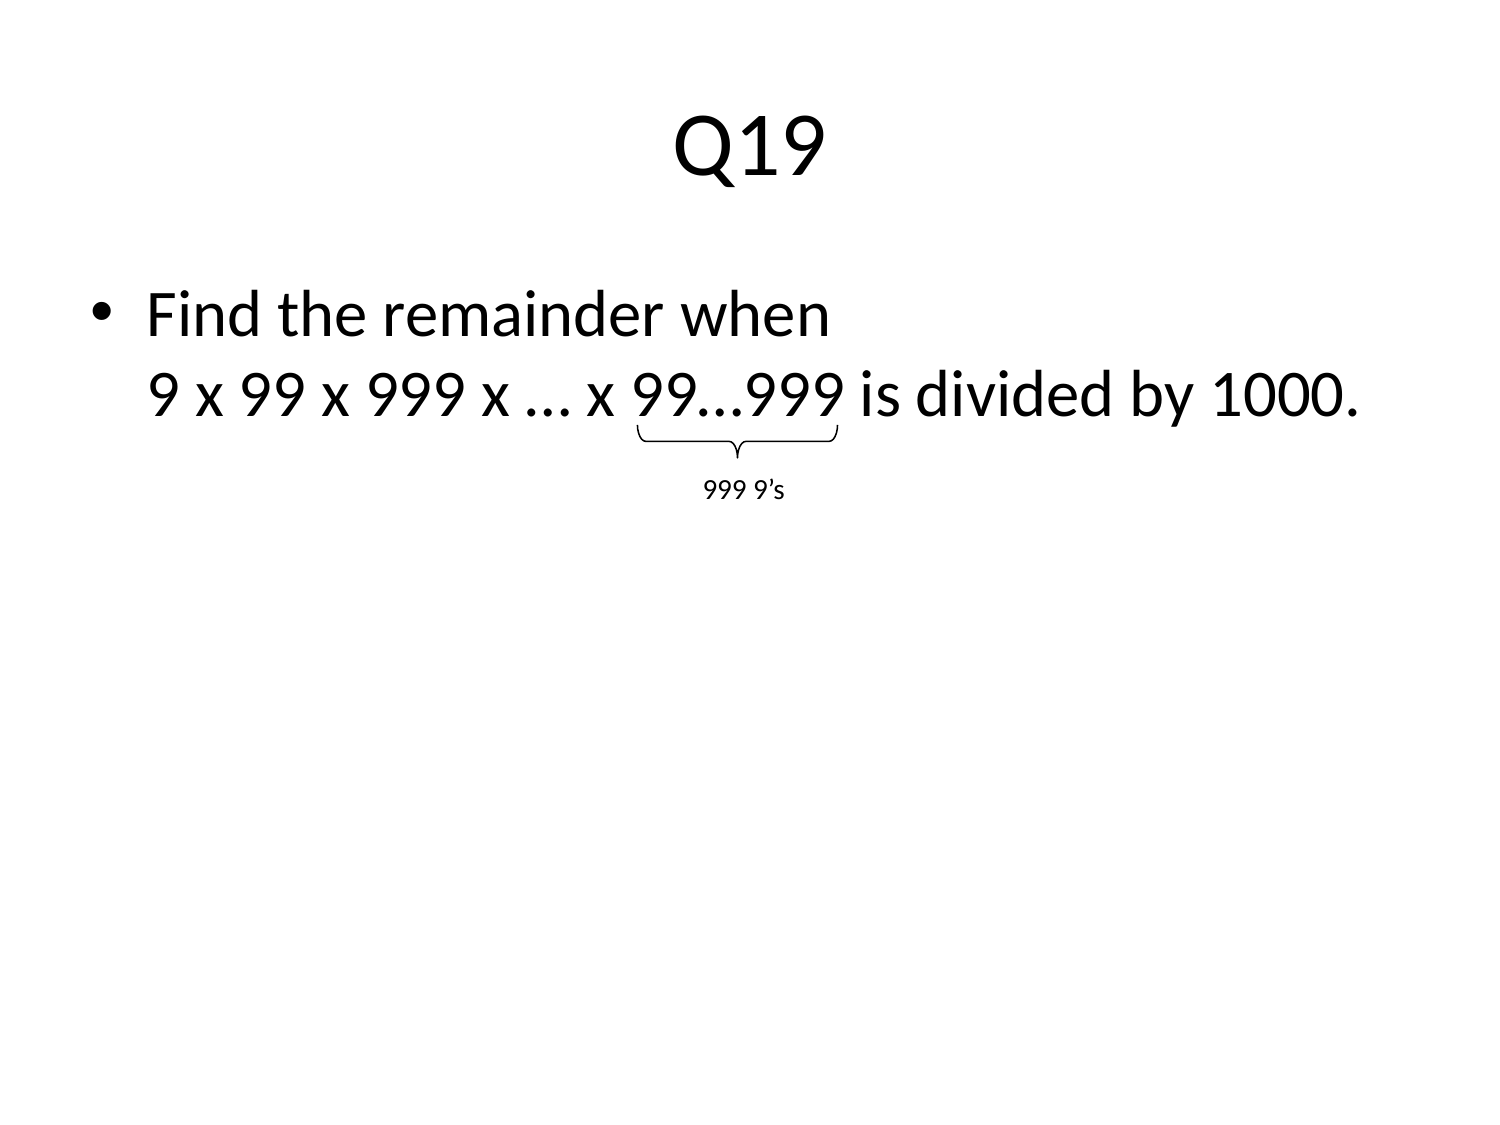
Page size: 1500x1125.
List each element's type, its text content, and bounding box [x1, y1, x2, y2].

text_box 999 9’s [687, 462, 811, 507]
title Q19 [75, 45, 1425, 233]
list Find the remainder when 9 x 99 x 999 x … x 99…999 is divided by 1000. [75, 262, 1425, 1005]
text_box [637, 424, 838, 458]
